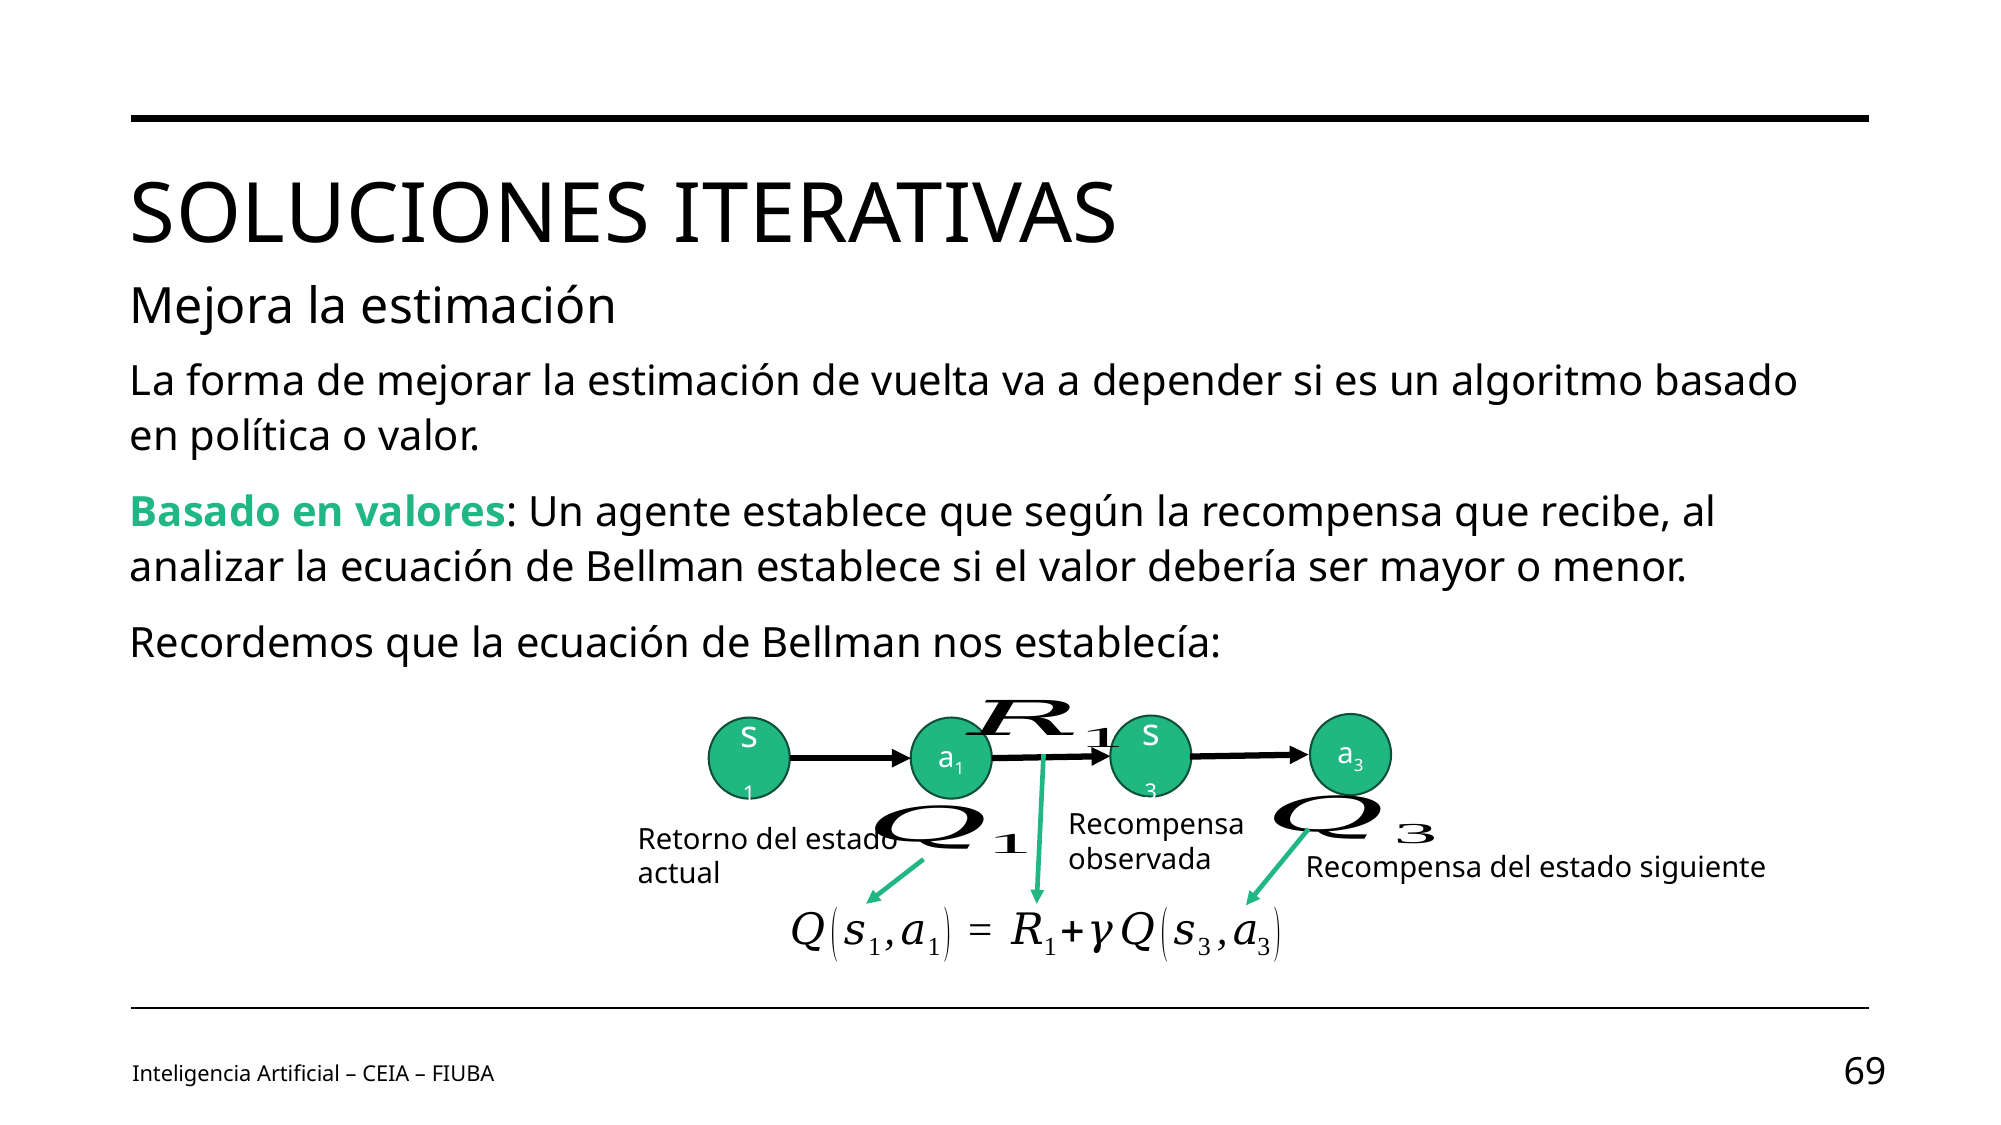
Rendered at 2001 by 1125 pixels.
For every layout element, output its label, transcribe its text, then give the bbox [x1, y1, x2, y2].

title Soluciones iterativas [114, 151, 1869, 265]
text_box Retorno del estado actual [622, 812, 914, 898]
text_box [1036, 754, 1044, 904]
text_box Mejora la estimación [114, 265, 1914, 341]
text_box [866, 859, 924, 904]
text_box Recompensa observada [1053, 797, 1260, 883]
text_box s1 [707, 716, 791, 800]
list La forma de mejorar la estimación de vuelta va a depender si es un algoritmo basado en política o valor. Basado en valores: Un agente establece que según la recompensa que recibe, al analizar la ecuación de Bellman establece si el valor debería ser mayor o menor. Recordemos que la ecuación de Bellman nos establecía: [114, 341, 1869, 999]
text_box a1 [909, 716, 993, 800]
footer Inteligencia Artificial – CEIA – FIUBA [117, 1042, 862, 1103]
text_box s3 [1109, 714, 1193, 797]
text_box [1245, 828, 1309, 906]
text_box a3 [1308, 712, 1393, 796]
slide_number 69 [1791, 1042, 1902, 1103]
text_box Recompensa del estado siguiente [1309, 840, 1782, 891]
